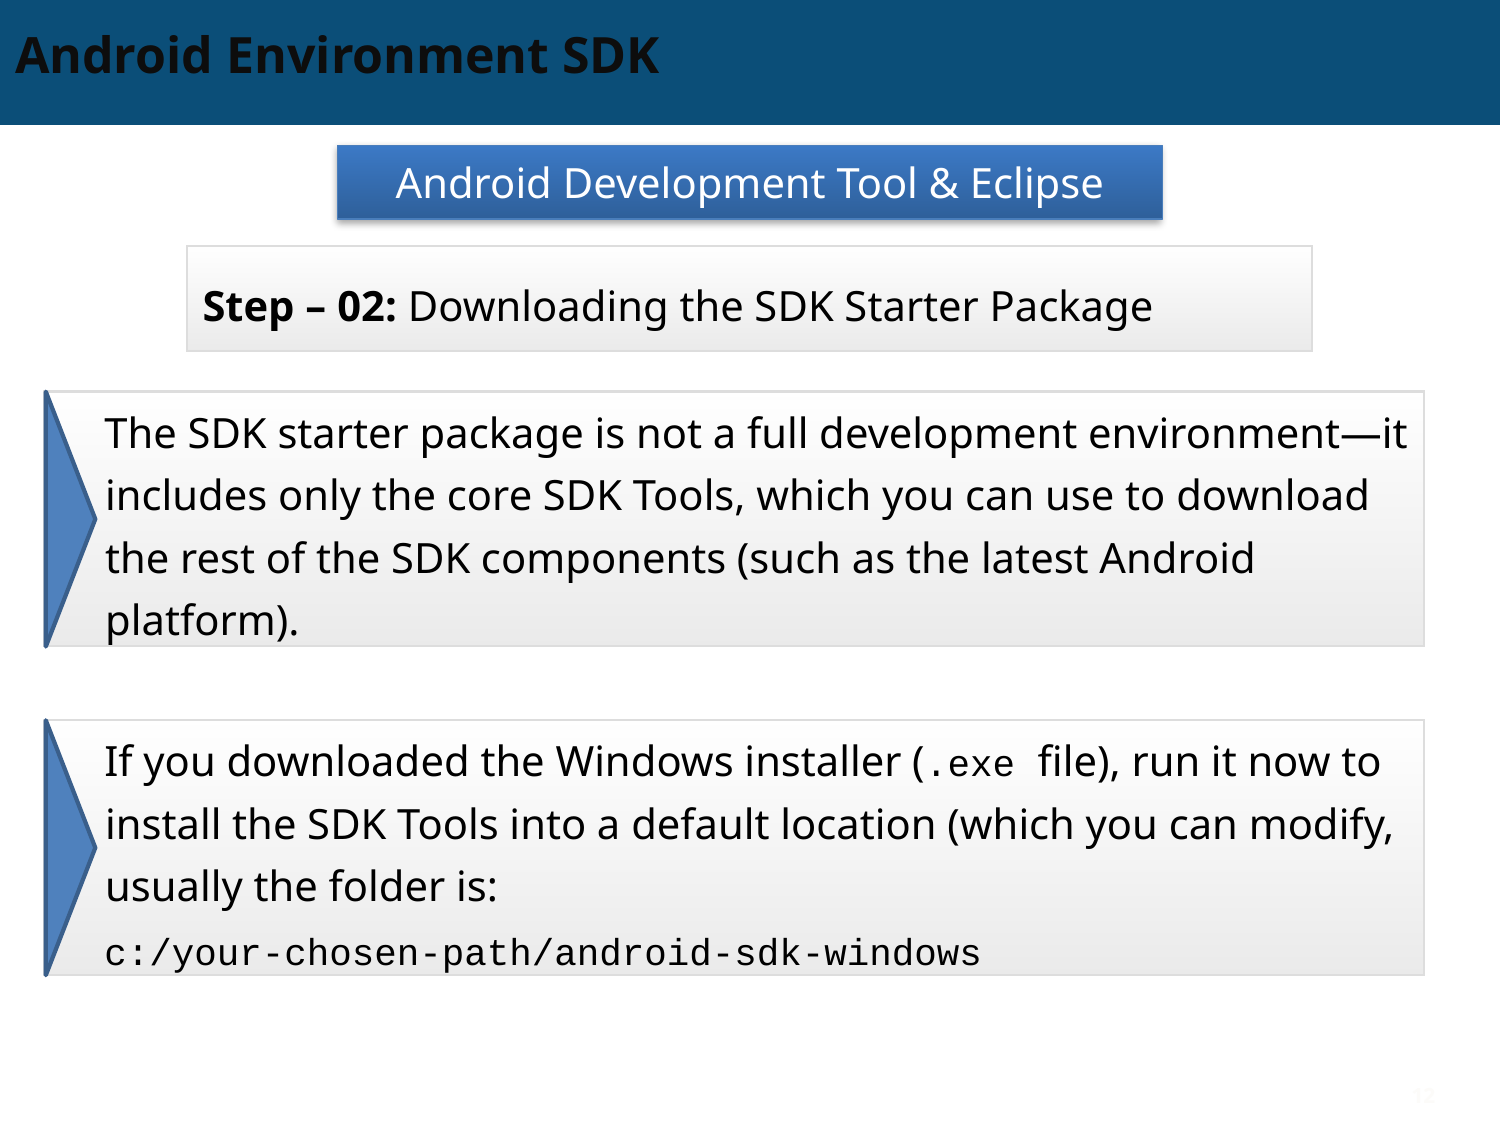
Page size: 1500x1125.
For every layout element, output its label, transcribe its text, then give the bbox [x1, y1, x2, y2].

text_box Step – 02: Downloading the SDK Starter Package [187, 245, 1313, 351]
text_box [44, 719, 1425, 976]
text_box Android Development Tool & Eclipse [337, 145, 1163, 220]
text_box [44, 391, 1425, 647]
title Android Environment SDK [0, 21, 1351, 86]
